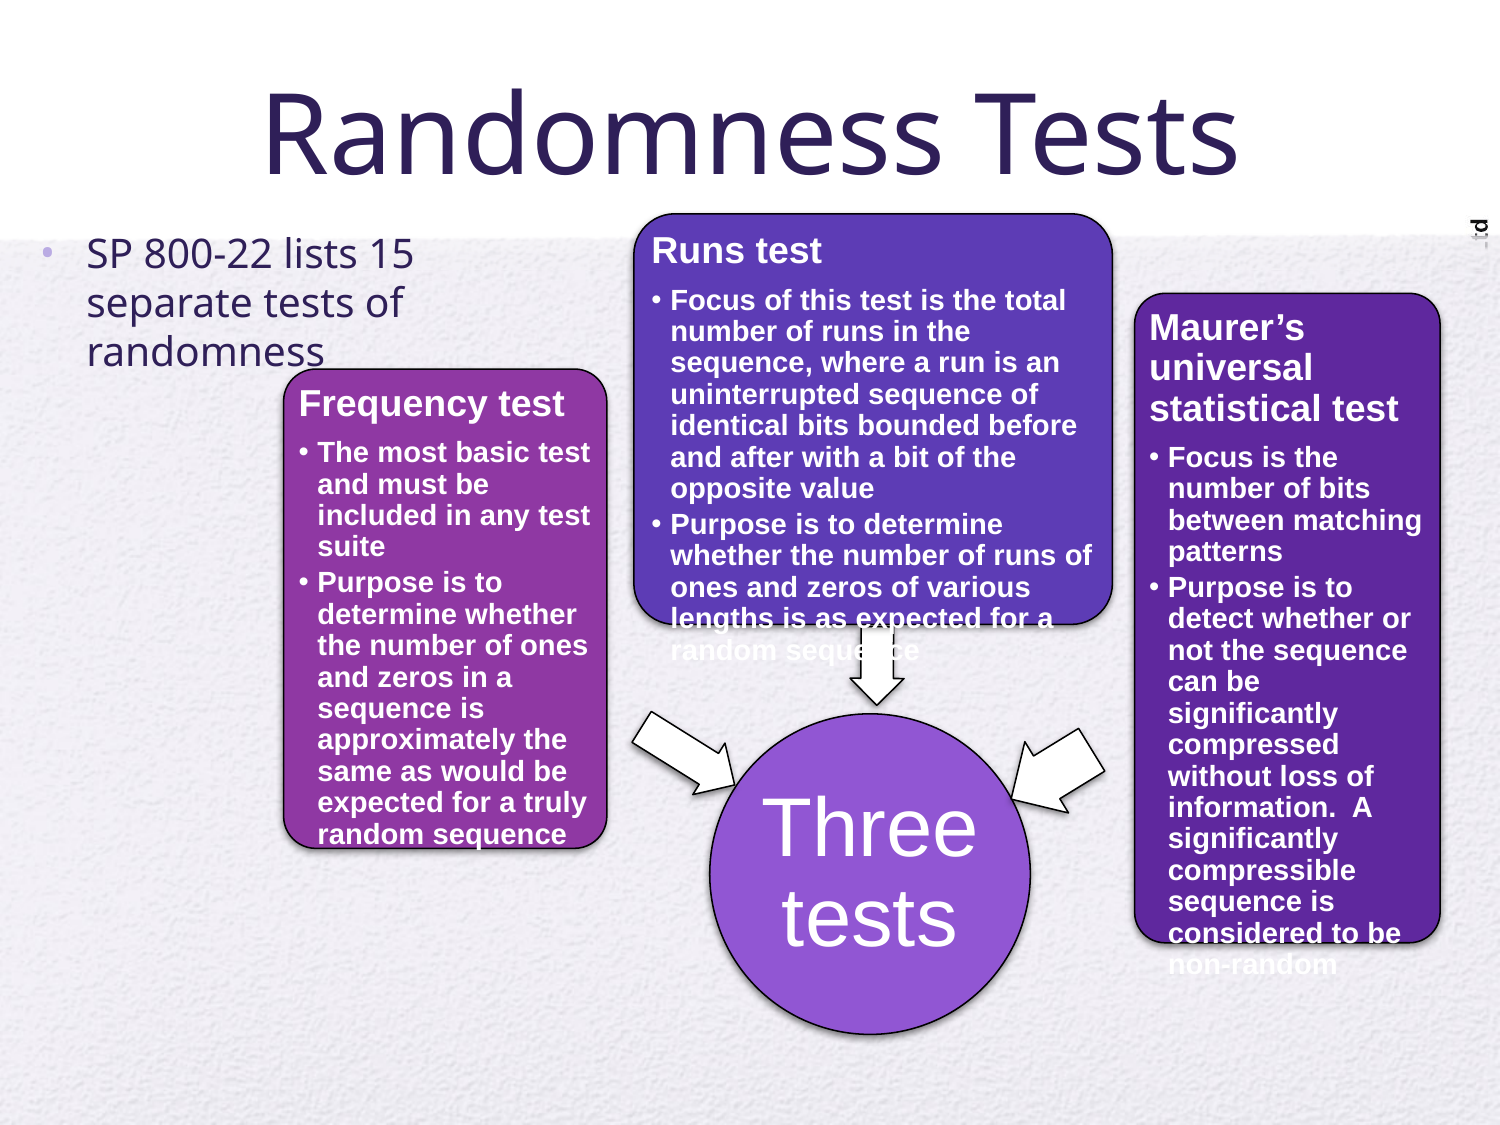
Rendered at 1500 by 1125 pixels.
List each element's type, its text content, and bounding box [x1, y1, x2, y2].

list SP 800-22 lists 15 separate tests of randomness [24, 219, 278, 383]
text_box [283, 213, 1441, 1035]
title Randomness Tests [129, 6, 1372, 219]
picture [0, 0, 1500, 1125]
